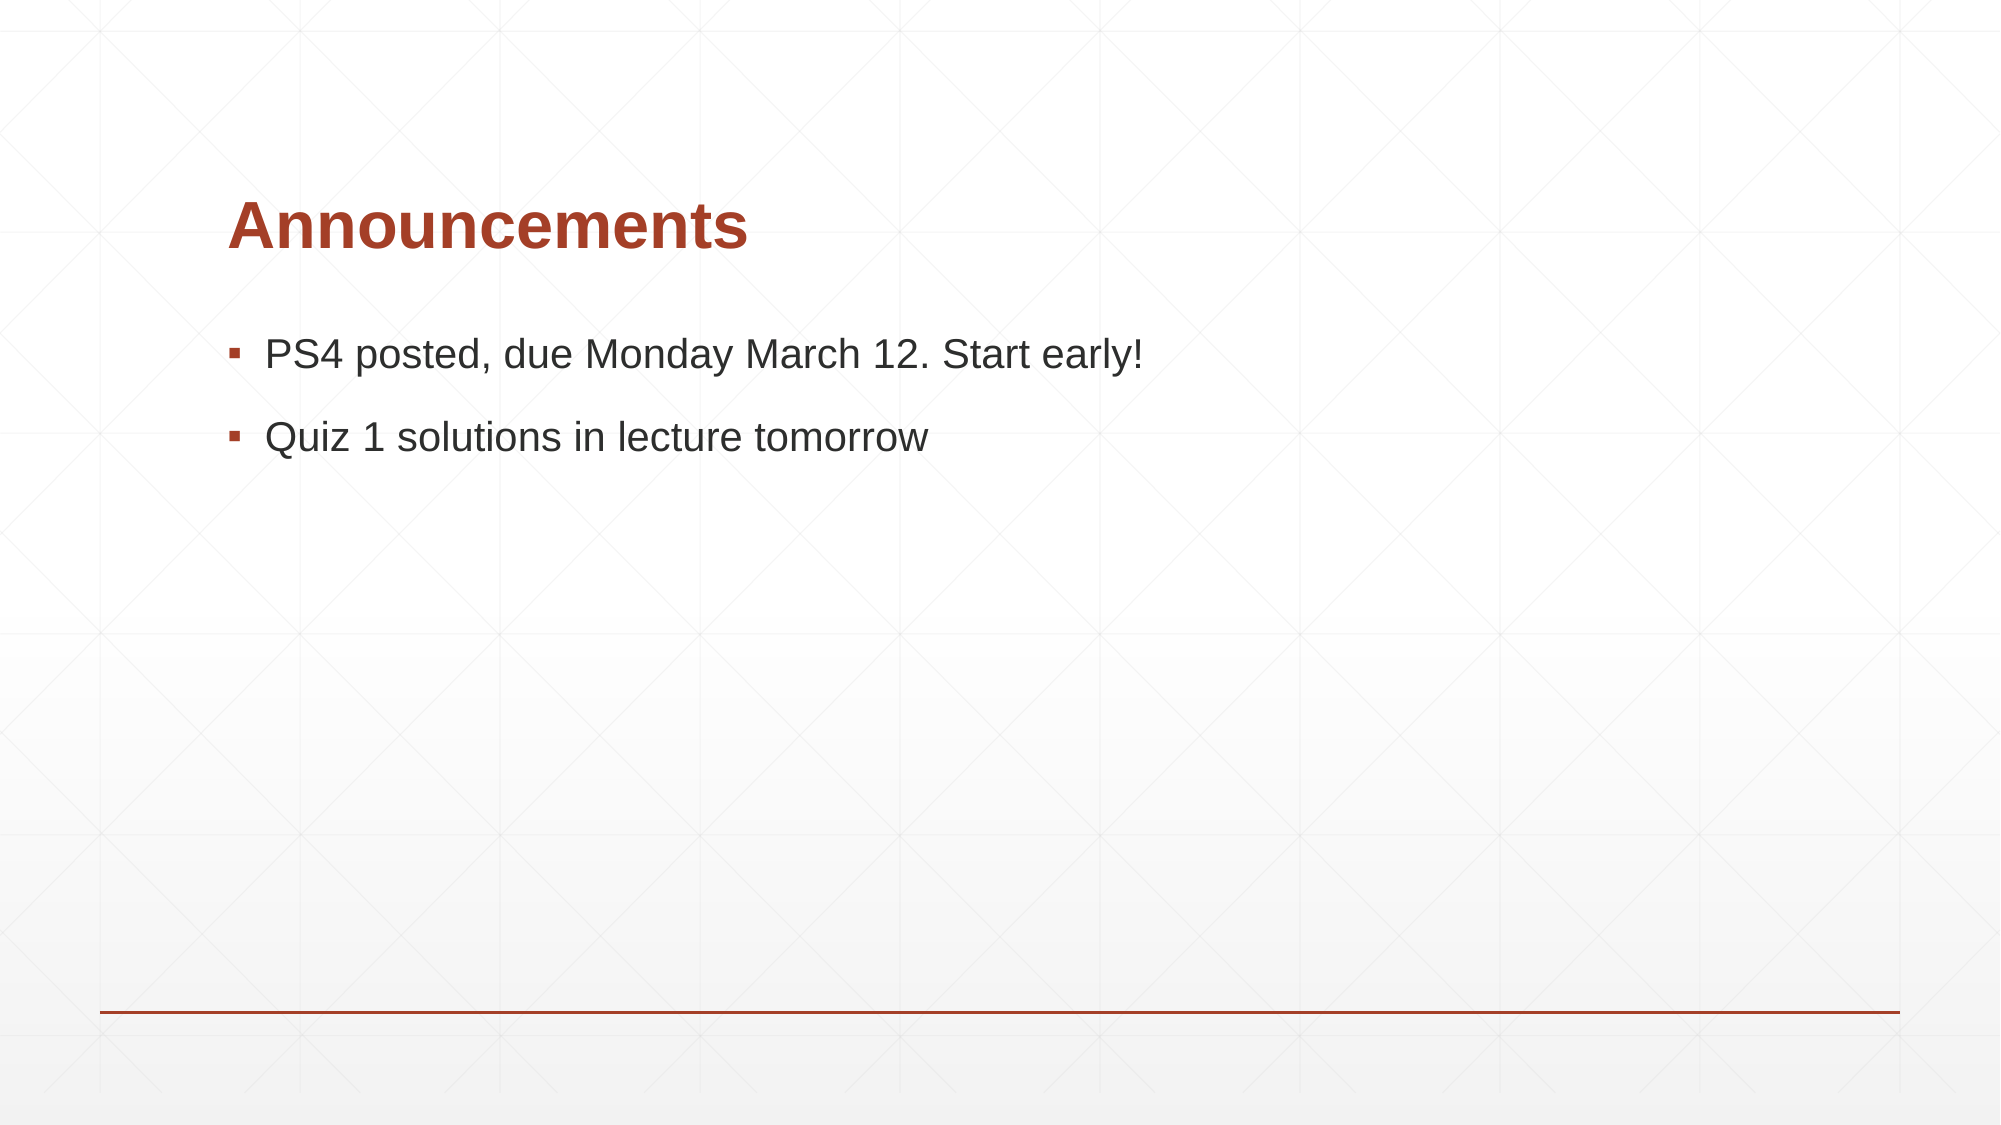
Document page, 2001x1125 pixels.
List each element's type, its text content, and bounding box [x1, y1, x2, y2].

title Announcements [212, 82, 1788, 271]
list PS4 posted, due Monday March 12. Start early! Quiz 1 solutions in lecture tomorrow [212, 324, 1836, 986]
